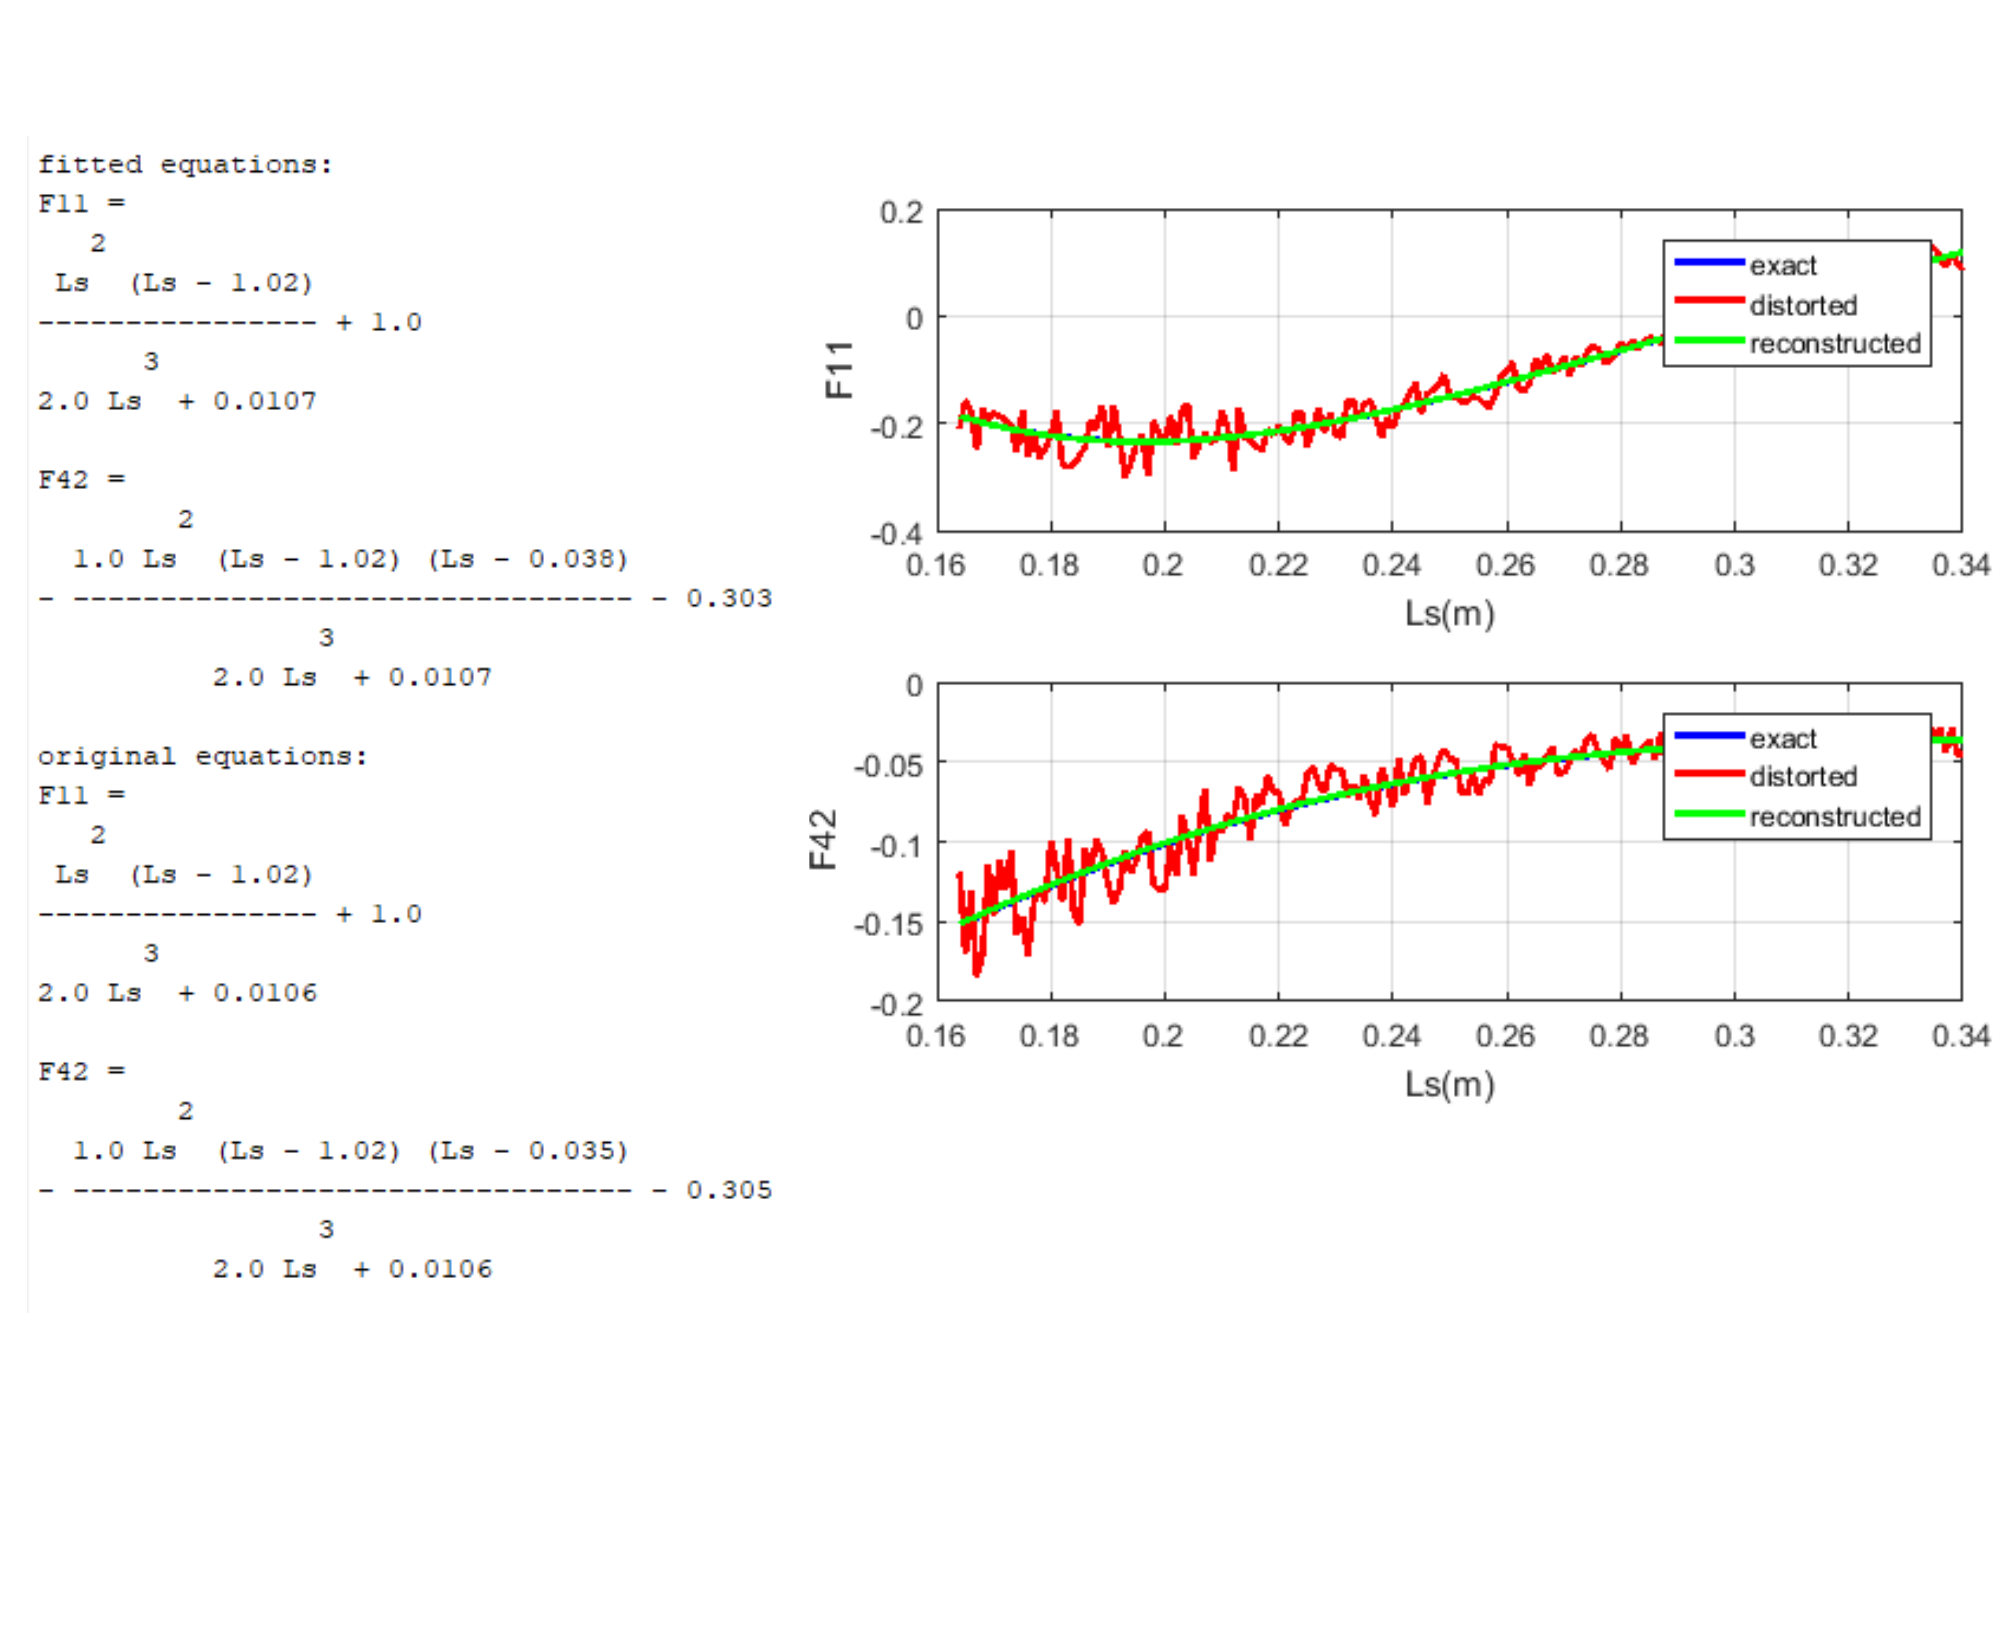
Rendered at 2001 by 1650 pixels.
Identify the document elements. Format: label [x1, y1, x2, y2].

picture [27, 136, 1999, 1313]
